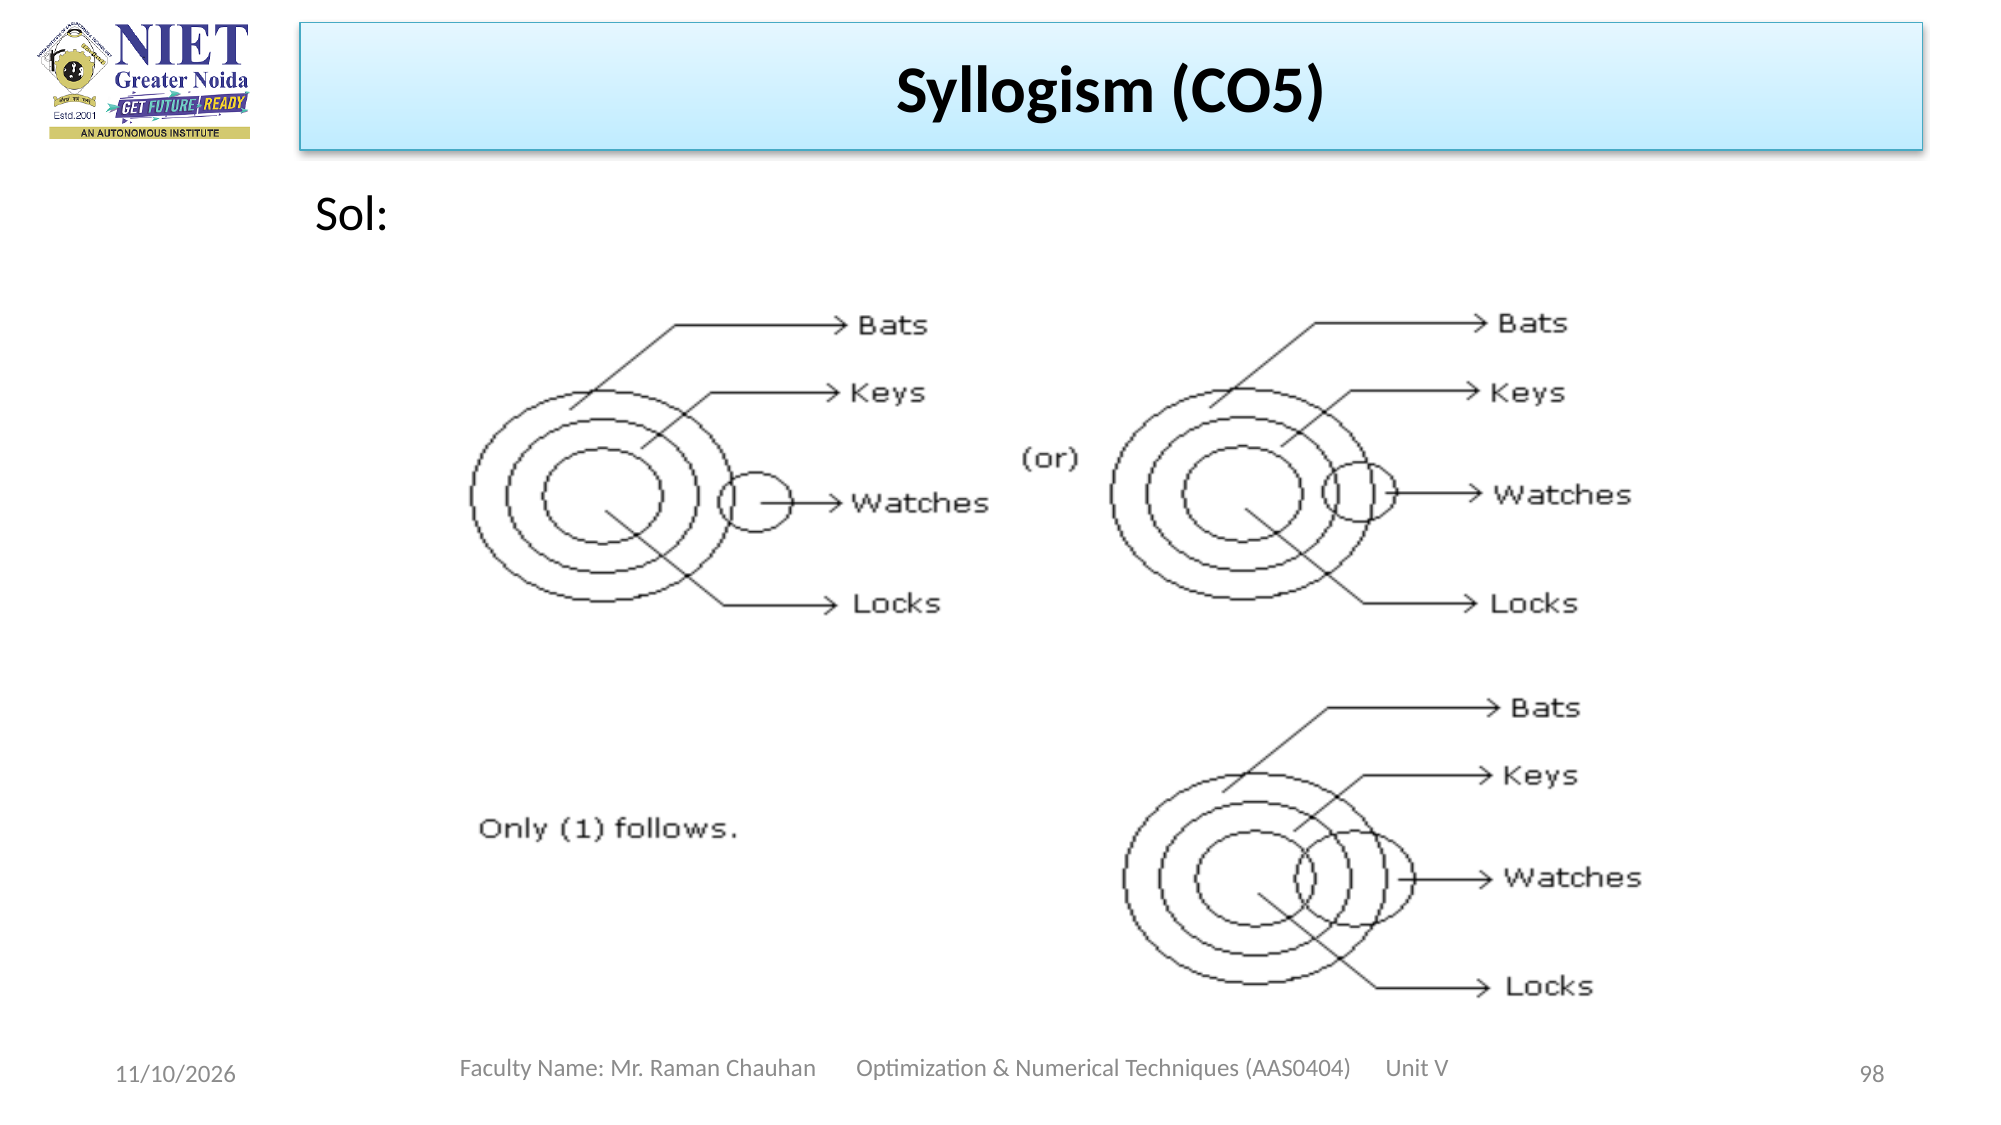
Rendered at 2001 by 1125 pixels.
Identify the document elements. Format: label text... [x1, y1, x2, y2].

footer Faculty Name: Mr. Raman Chauhan Optimization & Numerical Techniques (AAS0404) Unit V [428, 1054, 1433, 1079]
picture [37, 22, 251, 139]
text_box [427, 280, 1679, 1019]
slide_number 98 [1433, 1042, 1900, 1103]
subtitle Sol: [298, 171, 1925, 986]
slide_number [99, 1042, 567, 1103]
title Syllogism (CO5) [299, 22, 1923, 151]
